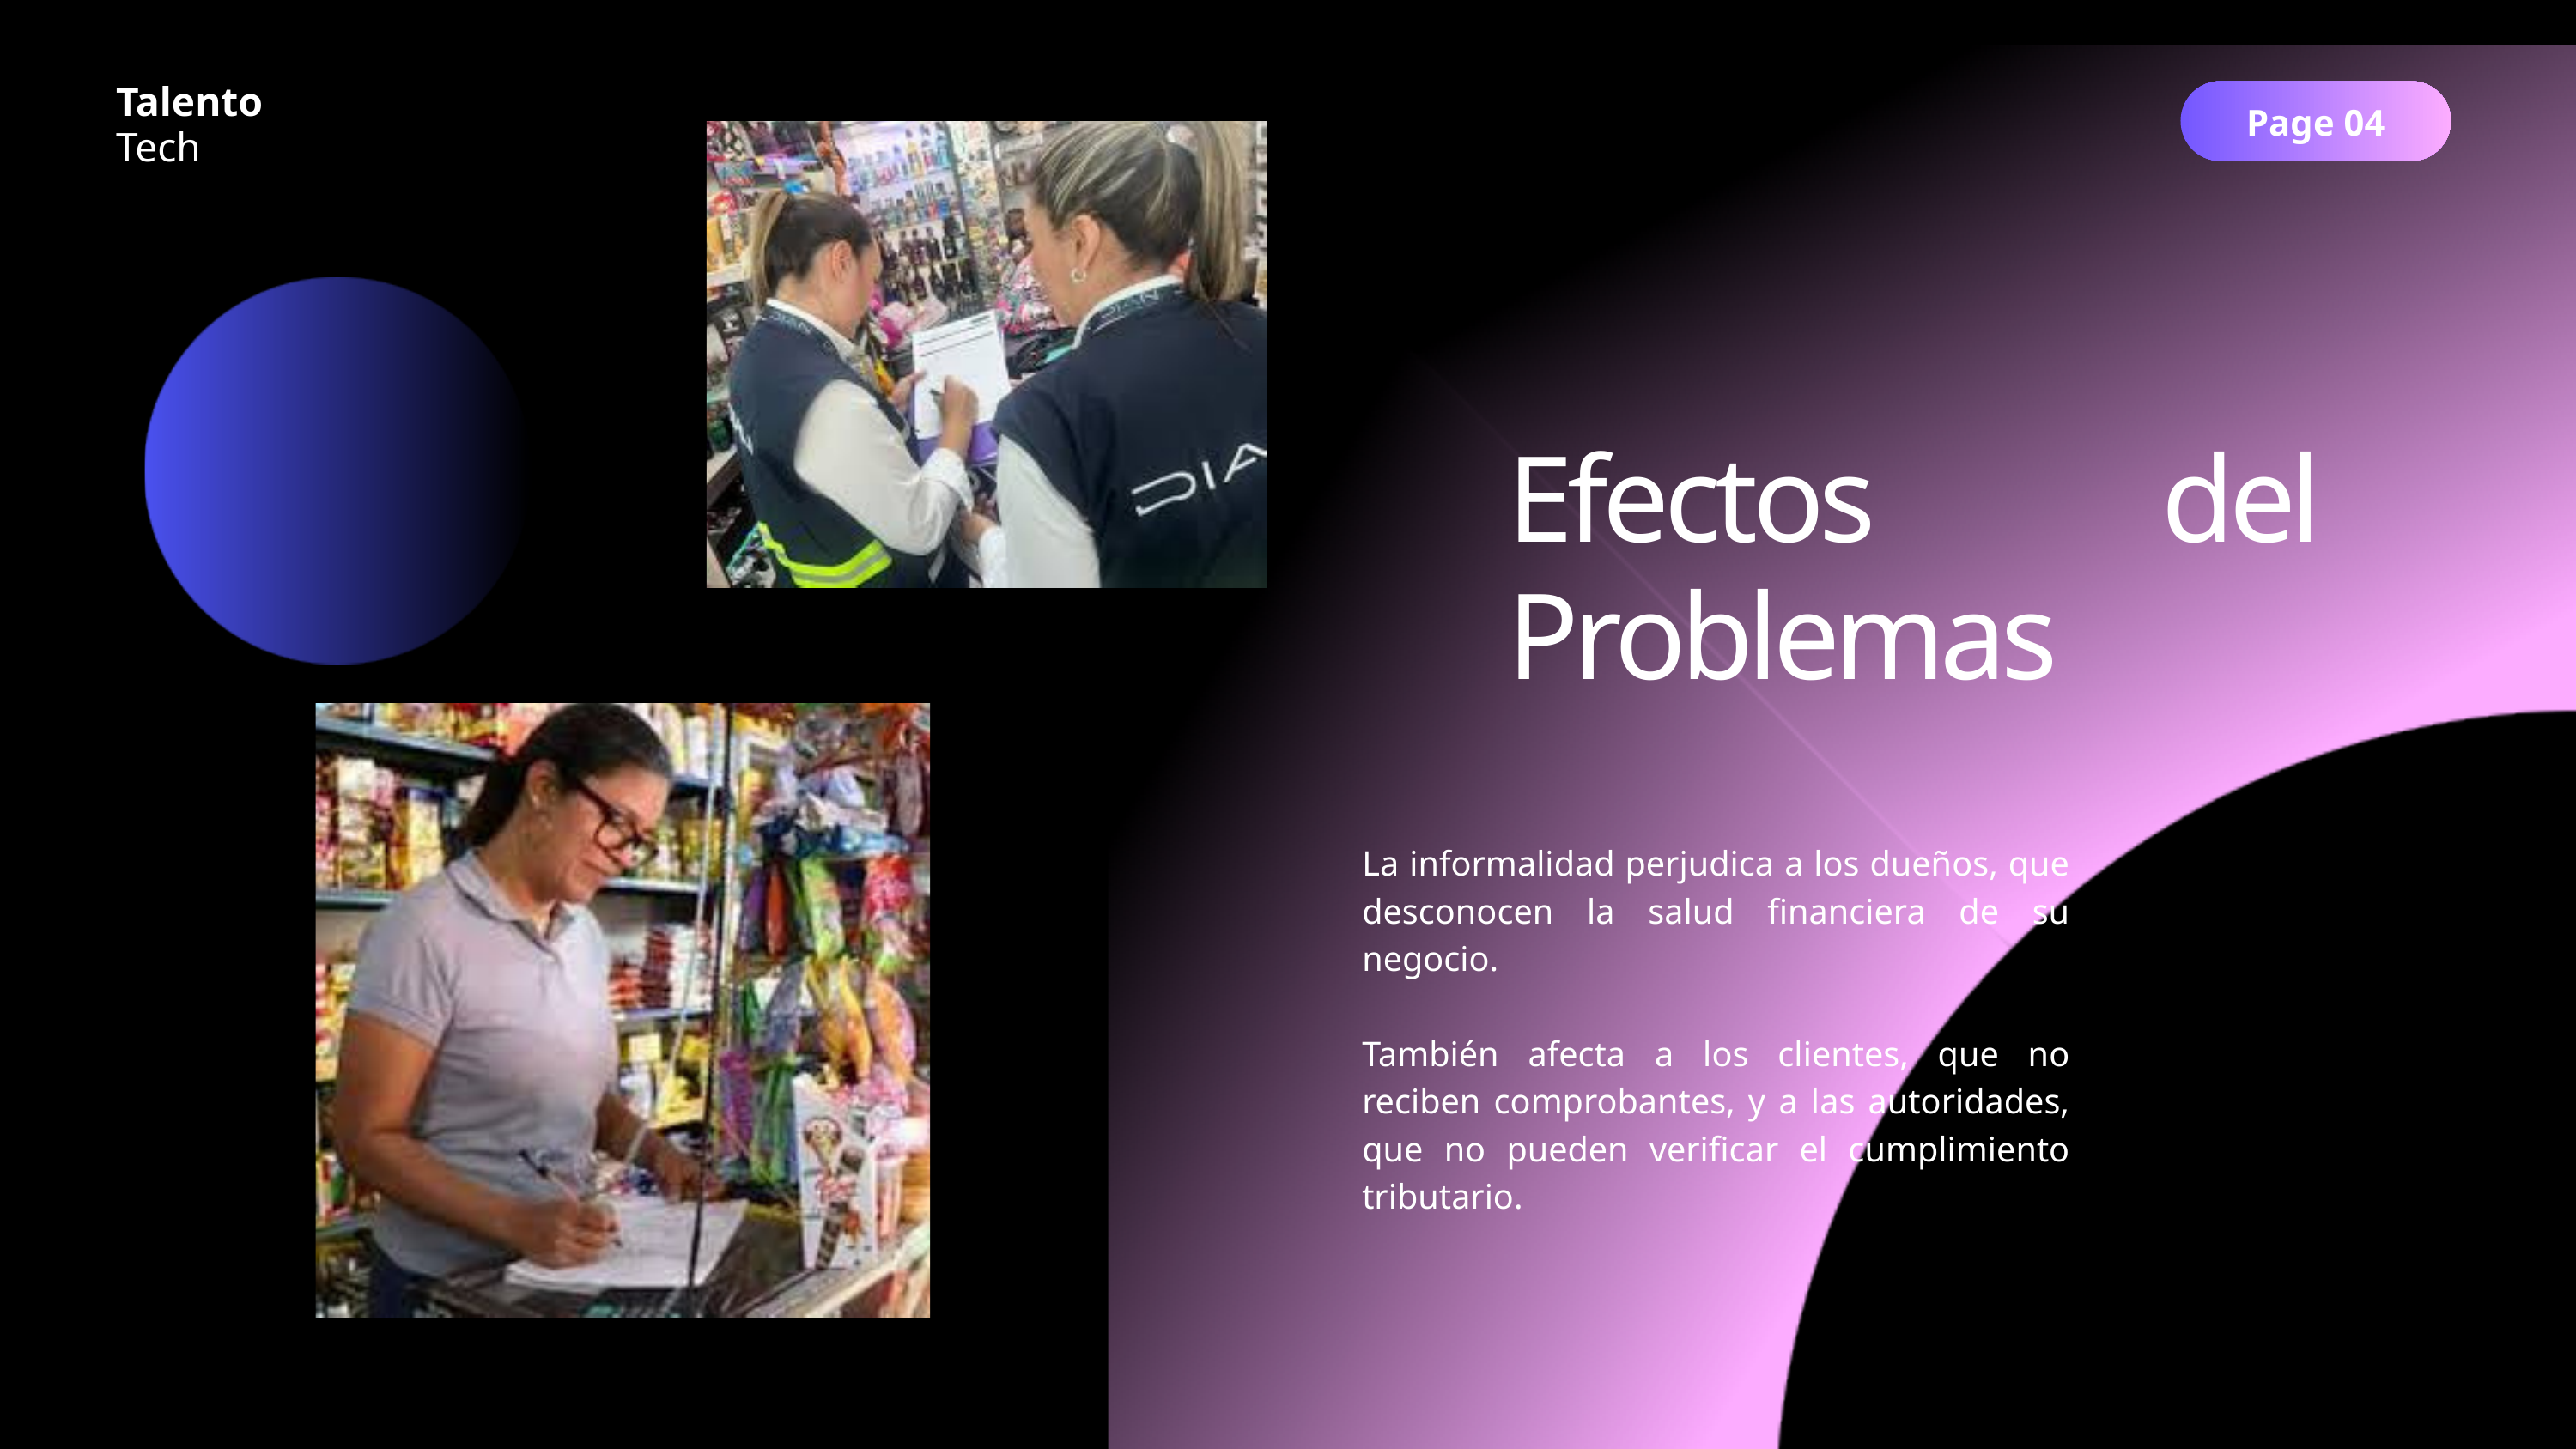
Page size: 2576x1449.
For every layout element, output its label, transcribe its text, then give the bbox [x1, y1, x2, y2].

text_box La informalidad perjudica a los dueños, que desconocen la salud financiera de su negocio. También afecta a los clientes, que no reciben comprobantes, y a las autoridades, que no pueden verificar el cumplimiento tributario. [1362, 835, 2071, 1216]
text_box [1108, 45, 2576, 1449]
text_box [144, 277, 532, 665]
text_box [2180, 81, 2451, 161]
text_box [315, 703, 931, 1318]
text_box Talento [115, 69, 364, 114]
text_box [706, 121, 1267, 588]
text_box Tech [115, 114, 364, 170]
text_box Efectos del Problemas [1507, 427, 2316, 704]
